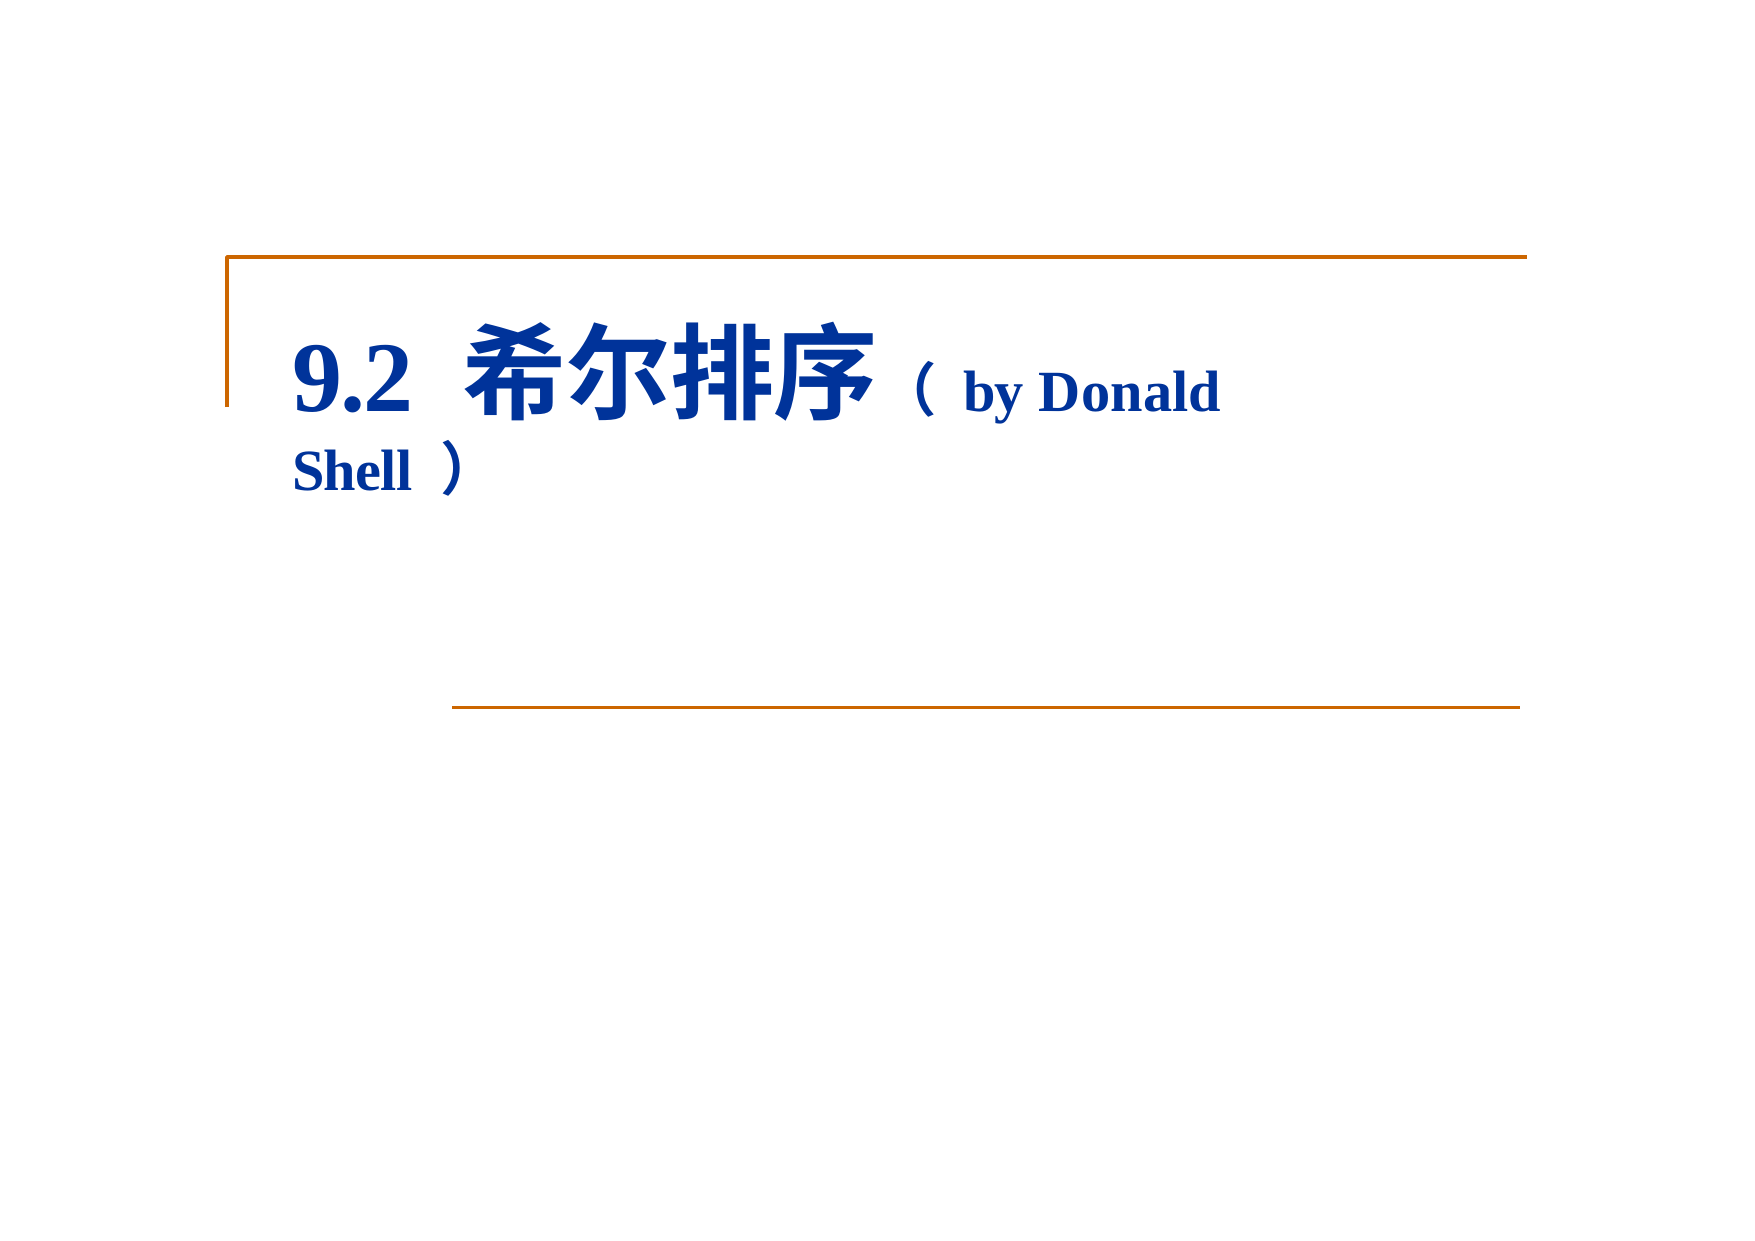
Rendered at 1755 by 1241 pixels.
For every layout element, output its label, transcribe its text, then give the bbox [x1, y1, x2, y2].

title 9.2 希尔排序（ by Donald Shell ） [290, 305, 1394, 515]
